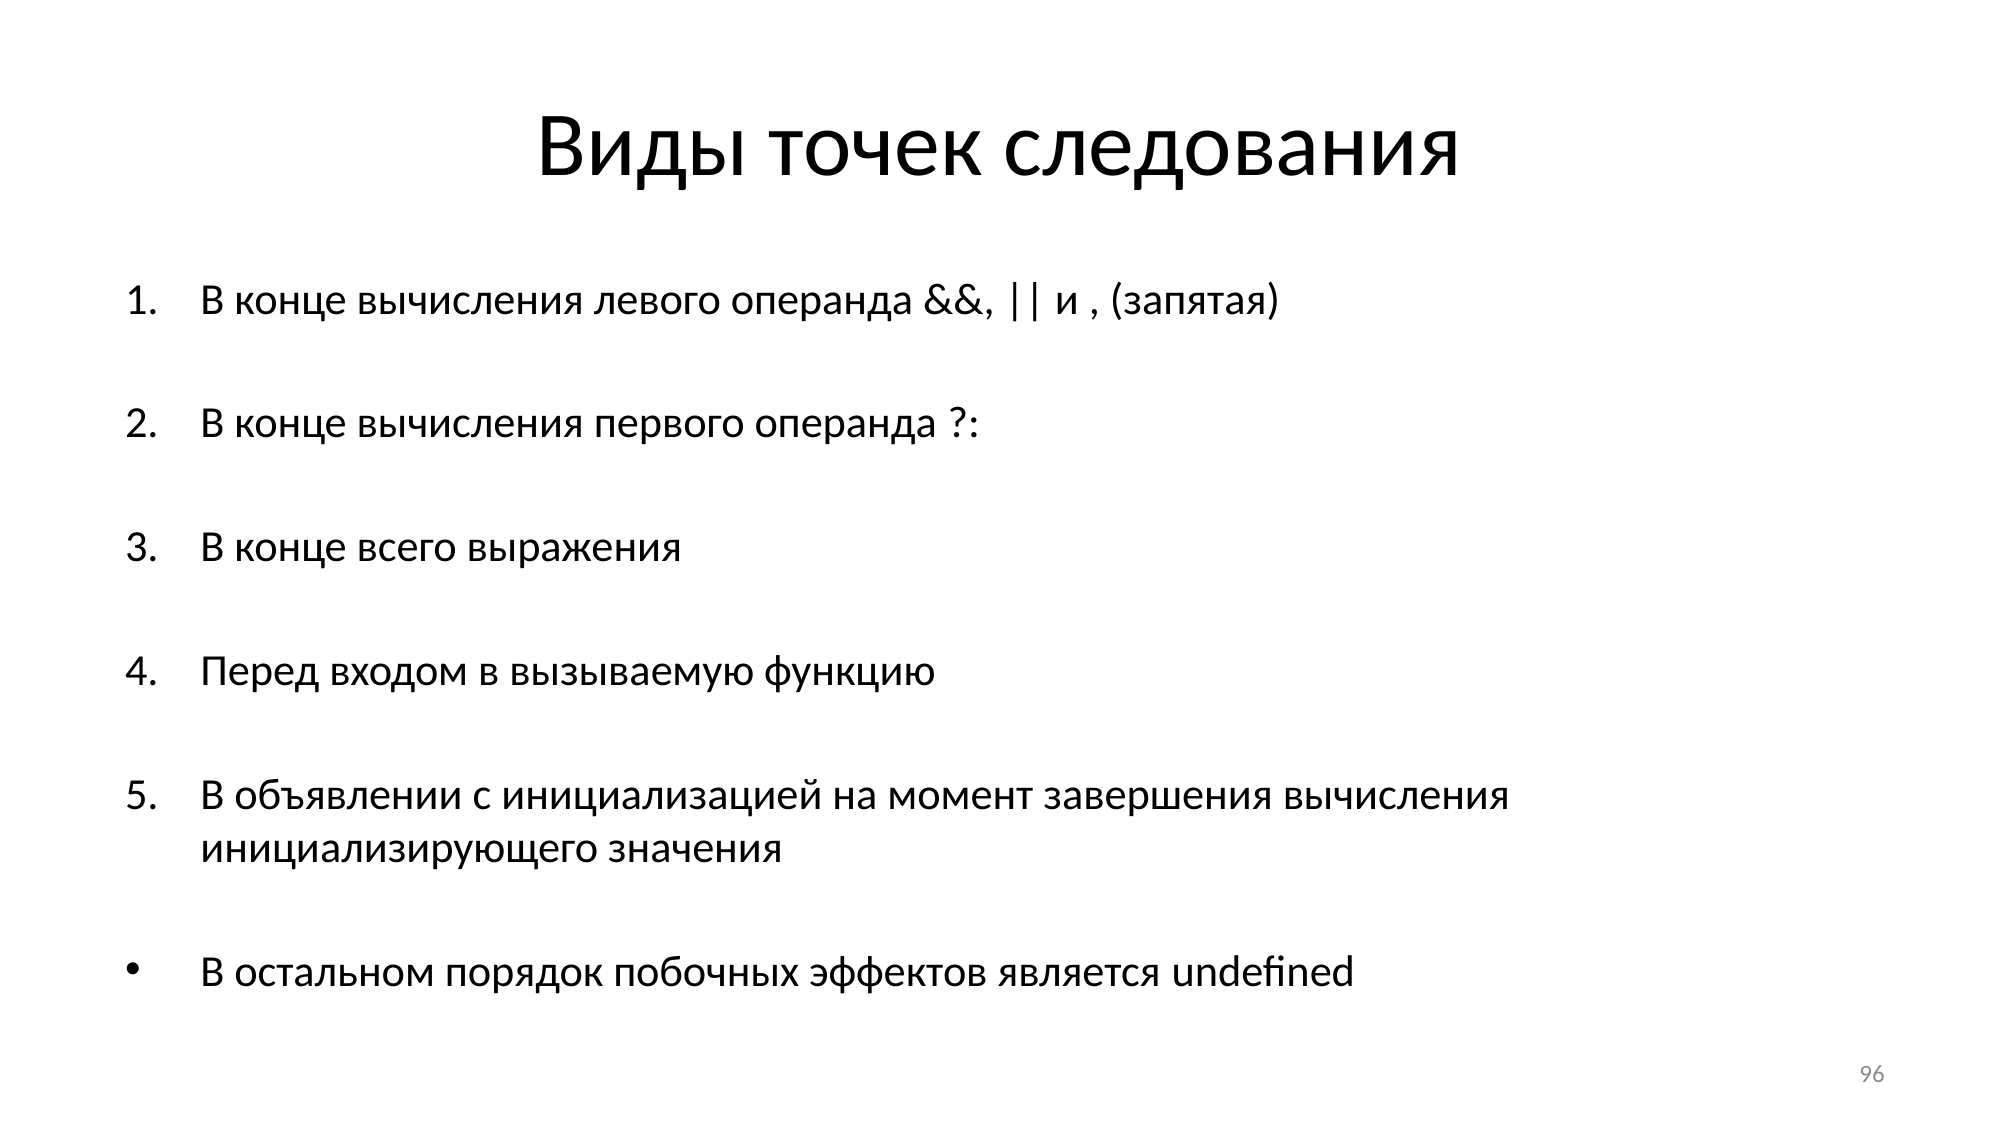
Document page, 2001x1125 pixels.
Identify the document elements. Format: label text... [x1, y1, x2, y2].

title Виды точек следования [99, 45, 1900, 233]
list В конце вычисления левого операнда &&, || и , (запятая) В конце вычисления первого операнда ?: В конце всего выражения Перед входом в вызываемую функцию В объявлении с инициализацией на момент завершения вычисления инициализирующего значения В остальном порядок побочных эффектов является undefined [99, 262, 1900, 1005]
slide_number 96 [1433, 1042, 1900, 1103]
